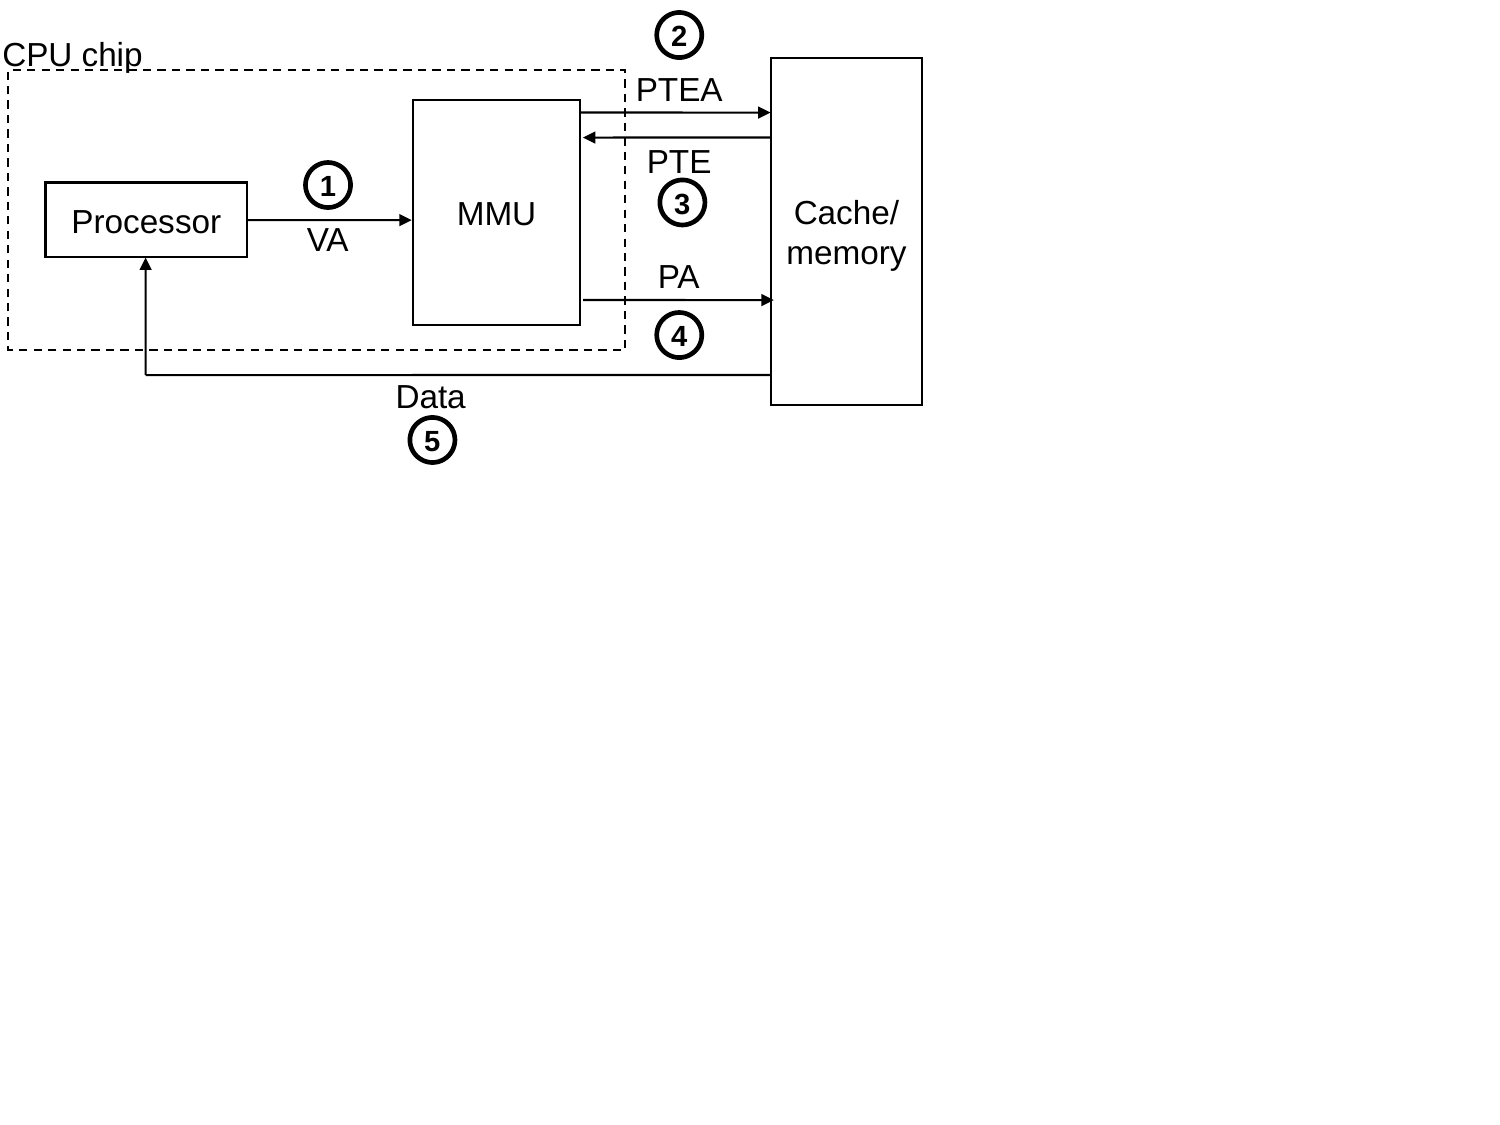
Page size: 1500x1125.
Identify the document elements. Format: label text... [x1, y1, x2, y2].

text_box Cache/ memory [770, 57, 923, 406]
text_box [626, 106, 771, 119]
text_box Data [380, 367, 481, 423]
text_box [626, 293, 774, 307]
text_box PA [647, 257, 711, 299]
text_box PTEA [626, 69, 734, 112]
text_box PTE [632, 132, 727, 188]
text_box CPU chip [0, 25, 158, 80]
text_box 2 [656, 12, 702, 58]
text_box 3 [659, 179, 705, 225]
text_box 4 [656, 312, 702, 358]
text_box 5 [409, 417, 455, 463]
text_box [8, 69, 626, 350]
